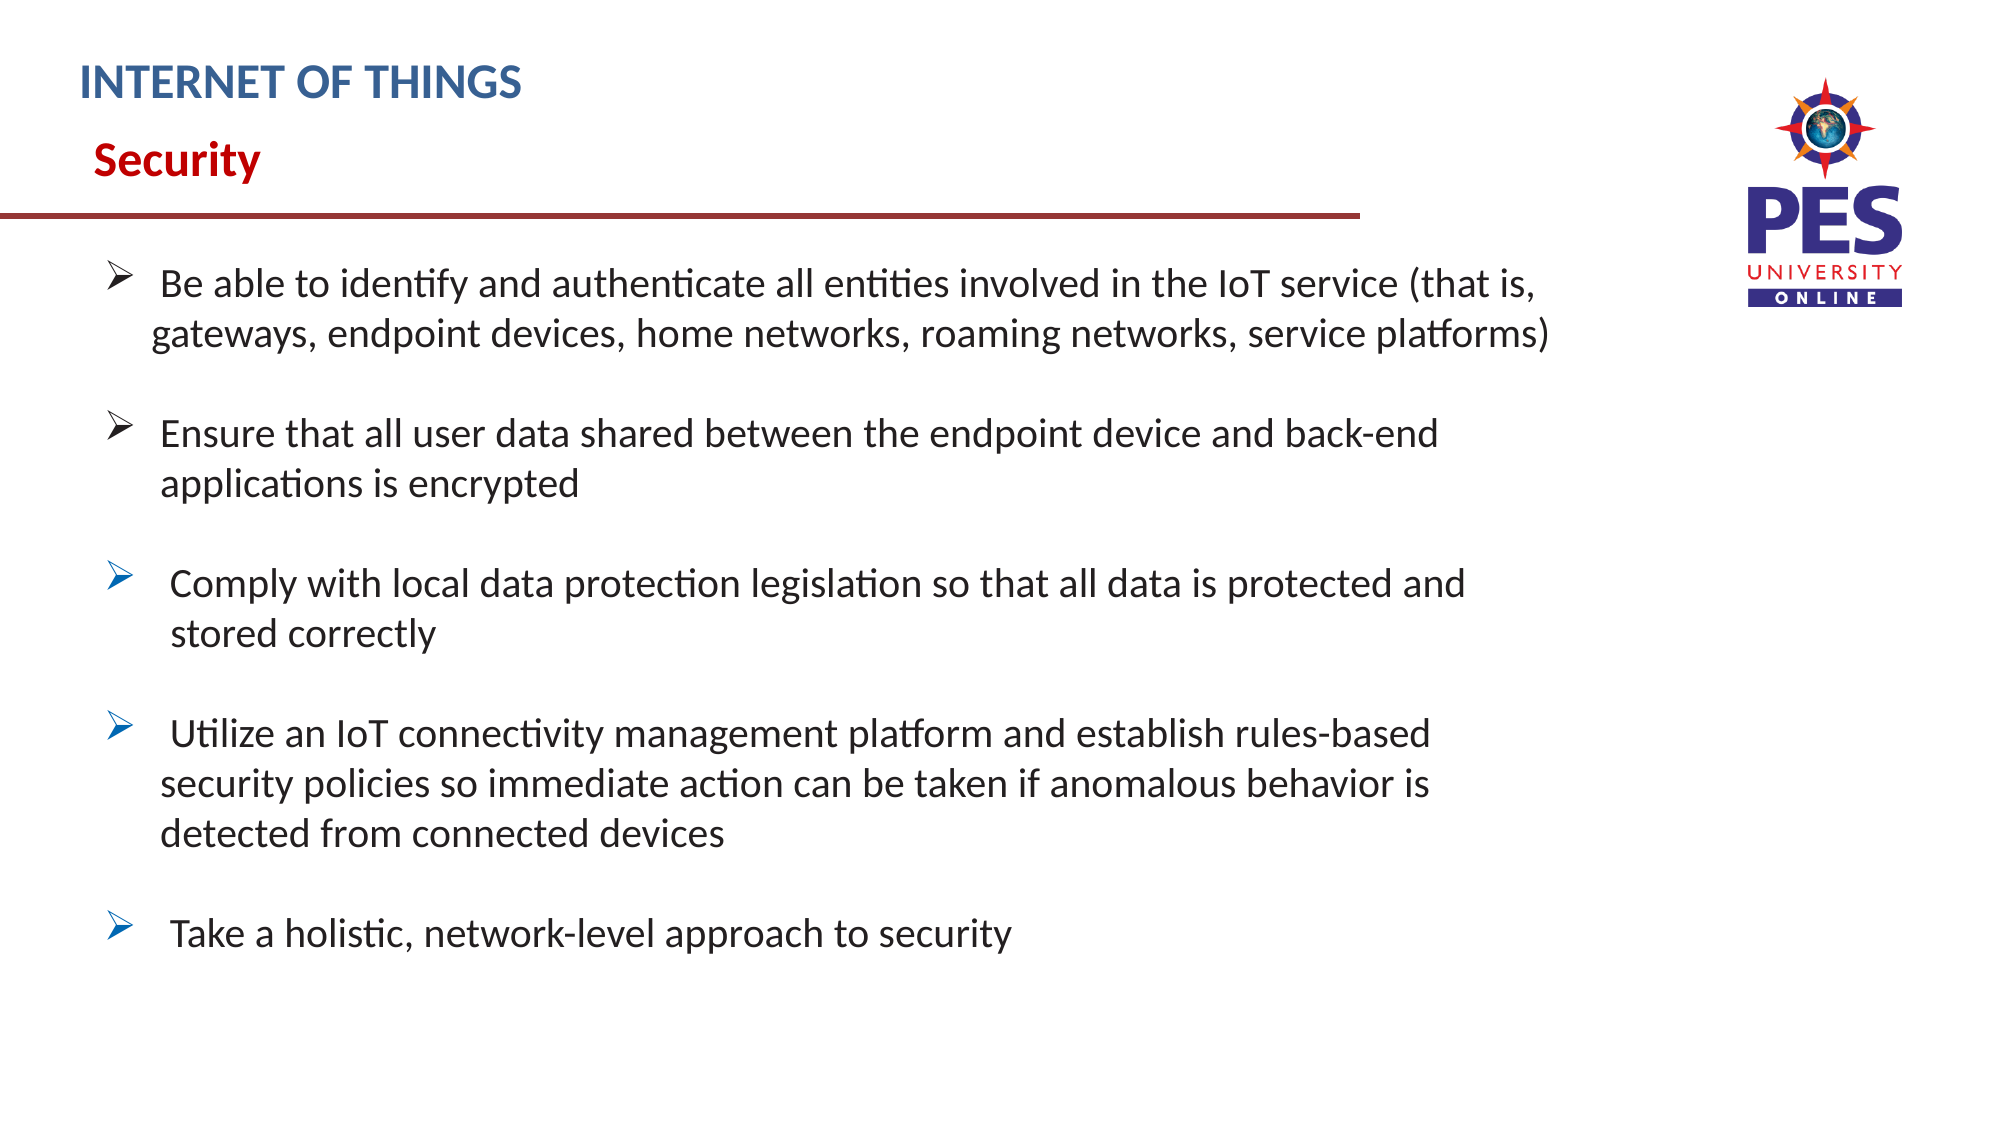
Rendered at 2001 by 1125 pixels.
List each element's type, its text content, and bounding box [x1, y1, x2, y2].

title Security [58, 120, 296, 192]
text_box INTERNET OF THINGS [64, 41, 1295, 117]
picture [1748, 76, 1902, 307]
text_box Be able to identify and authenticate all entities involved in the IoT service (that is, gateways, endpoint devices, home networks, roaming networks, service platforms) Ensure that all user data shared between the endpoint device and back-end applications is encrypted Comply with local data protection legislation so that all data is protected and stored correctly Utilize an IoT connectivity management platform and establish rules-based security policies so immediate action can be taken if anomalous behavior is detected from connected devices Take a holistic, network-level approach to security [89, 248, 1580, 964]
